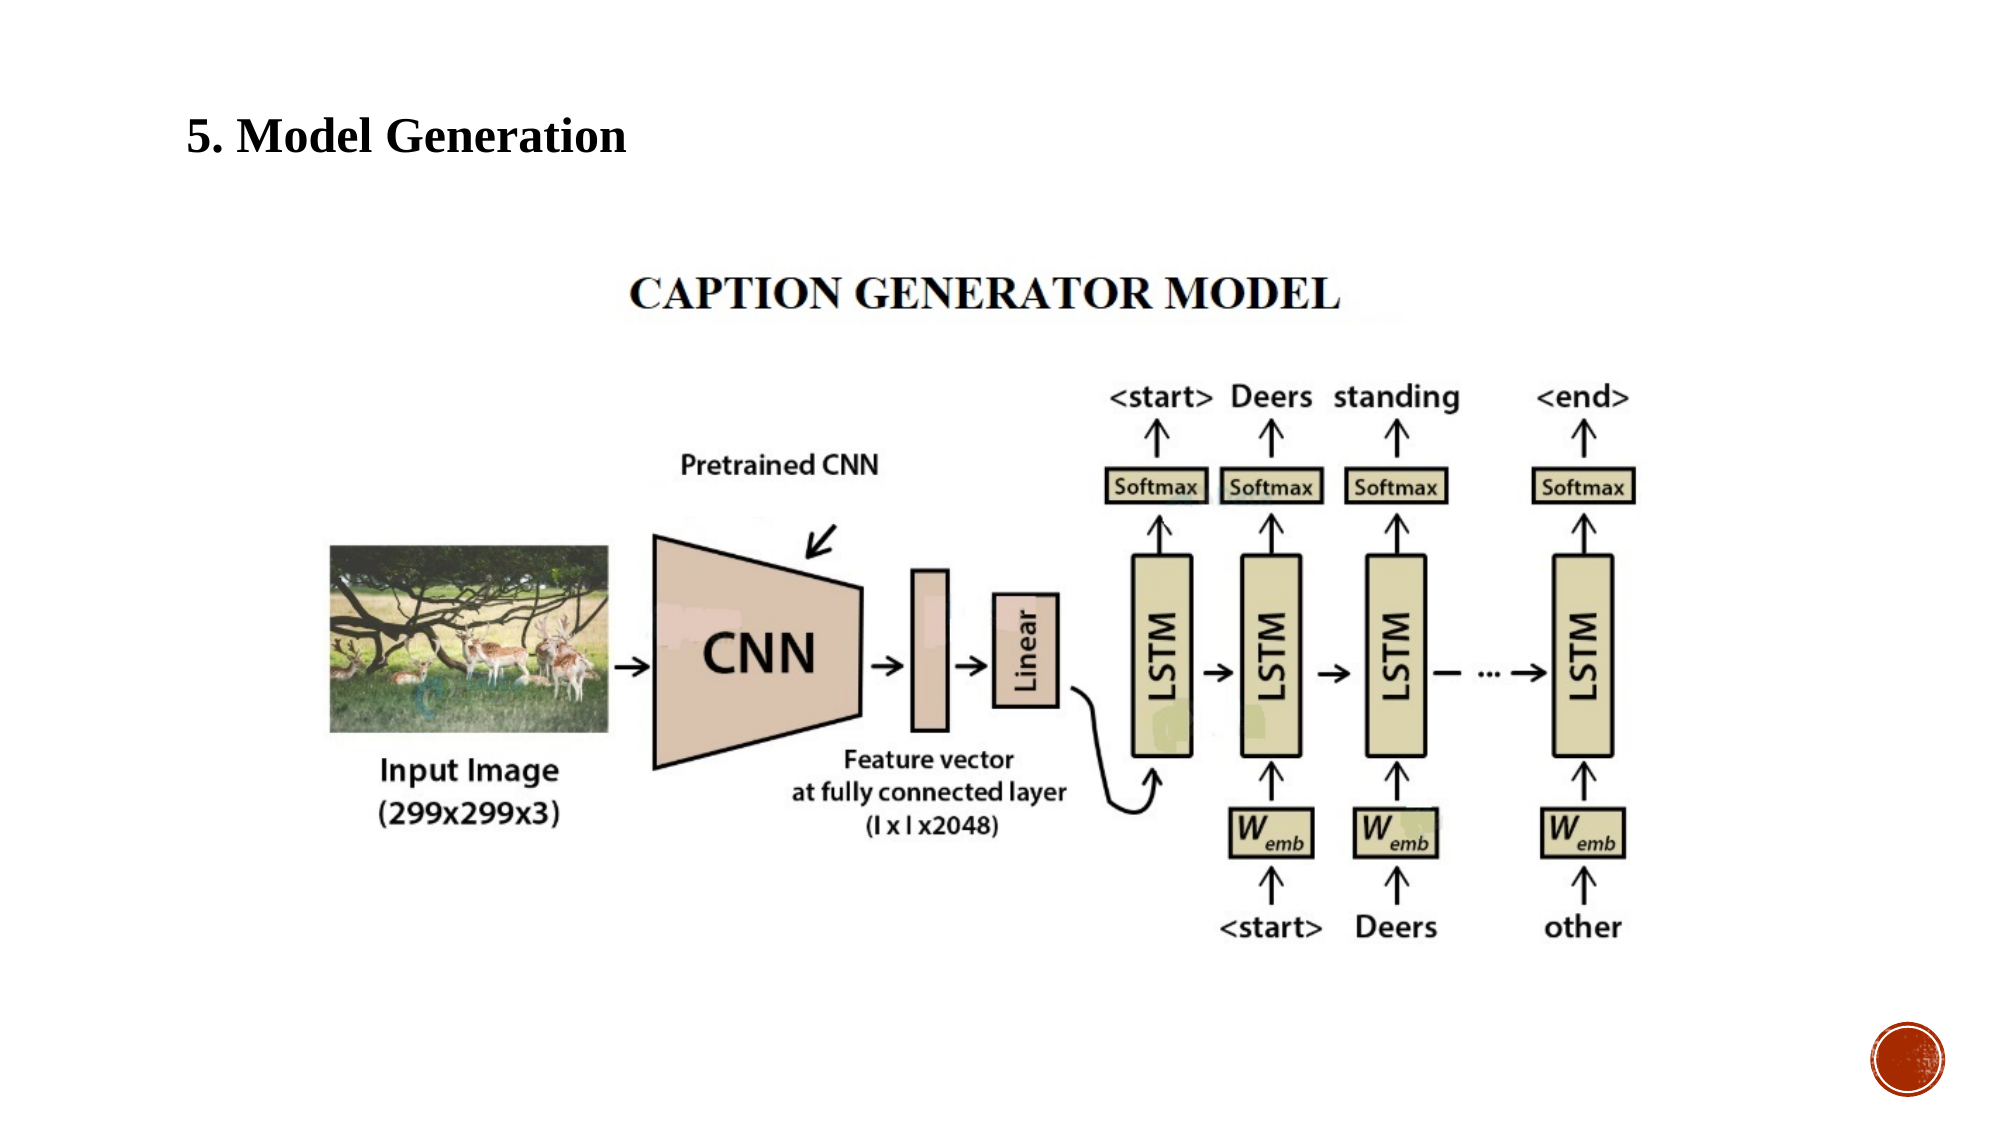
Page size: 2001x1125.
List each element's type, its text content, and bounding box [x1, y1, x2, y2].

picture [279, 235, 1746, 960]
text_box 5. Model Generation [171, 95, 686, 170]
